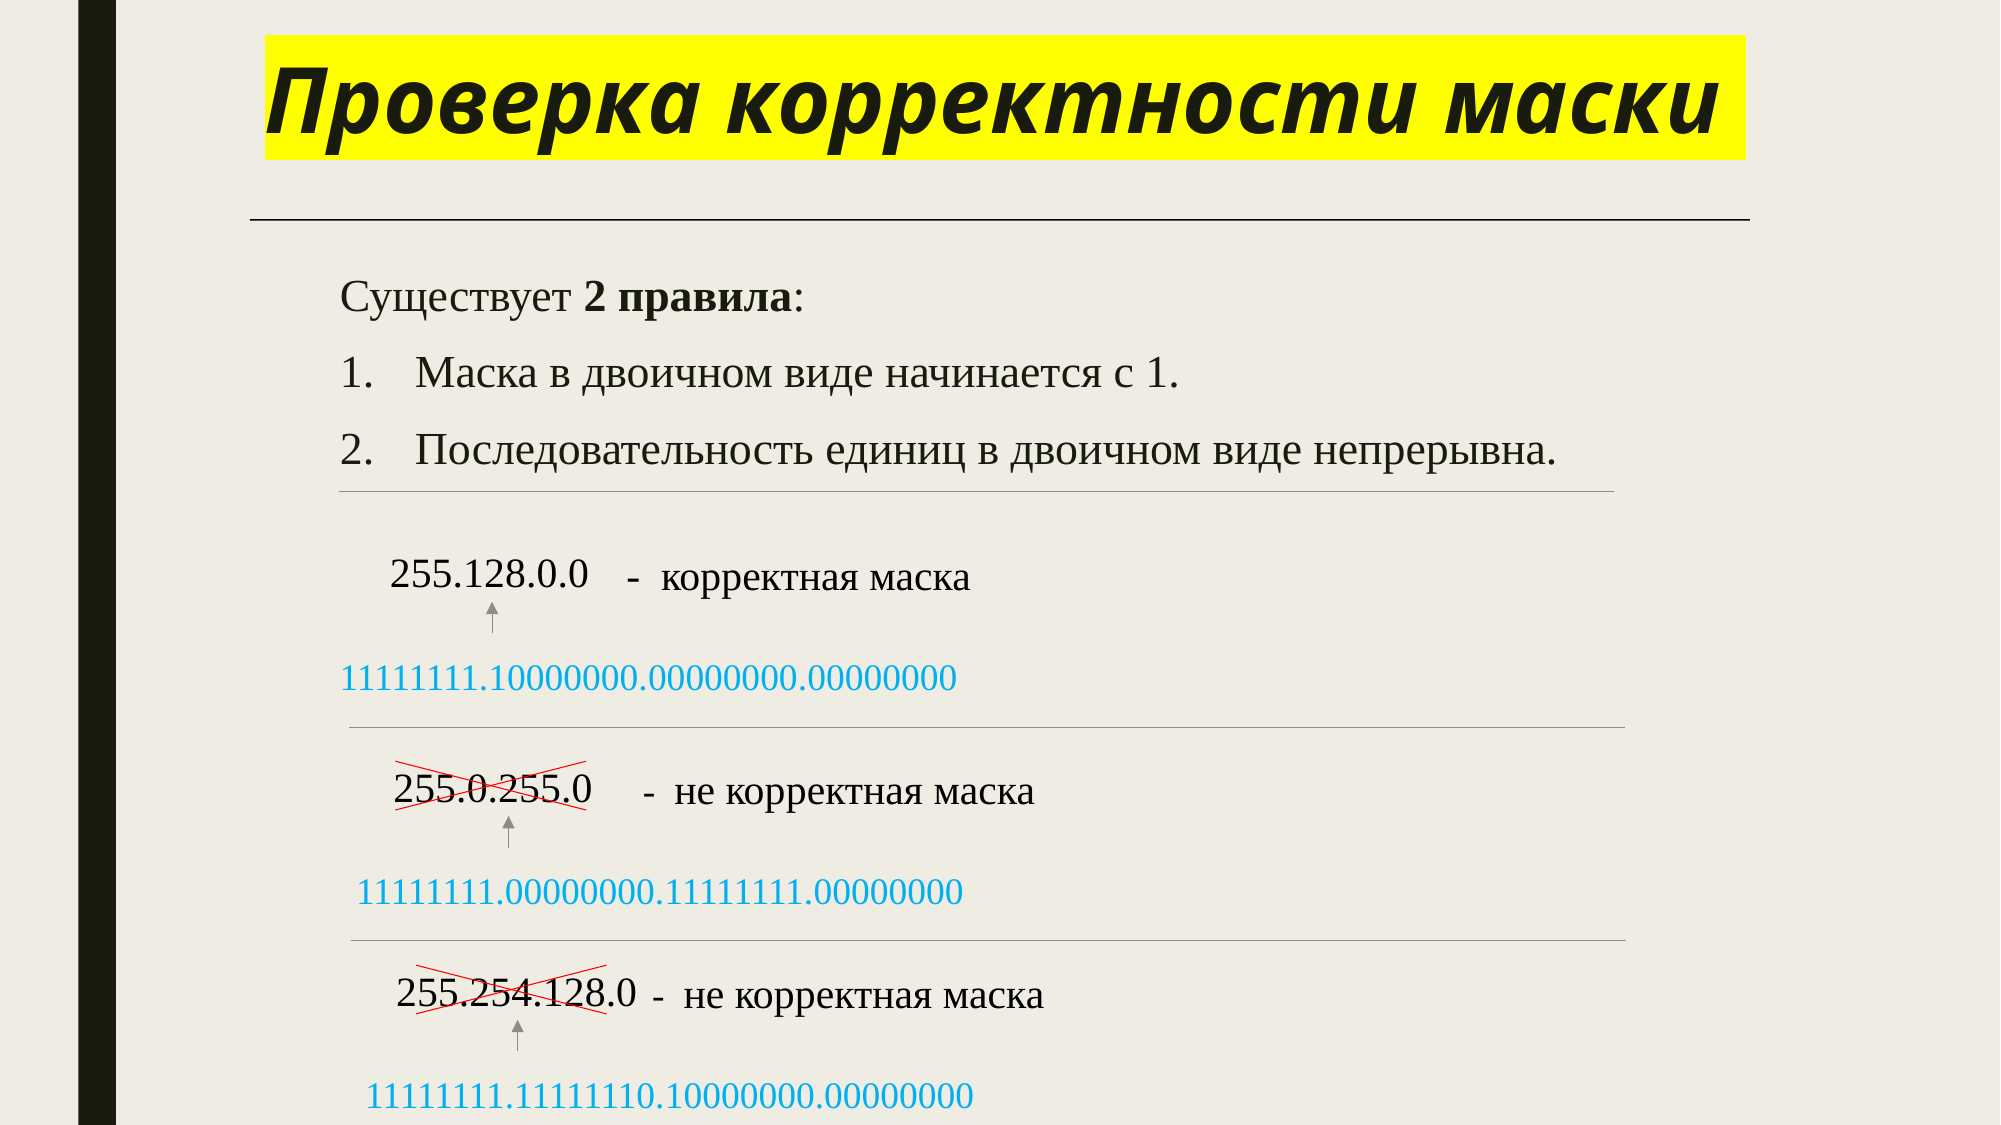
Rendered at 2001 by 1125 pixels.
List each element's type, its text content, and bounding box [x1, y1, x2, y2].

text_box - не корректная маска [637, 959, 1060, 1019]
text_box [350, 1019, 1272, 1124]
text_box 255.254.128.0 [381, 956, 663, 1019]
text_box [341, 815, 1263, 920]
text_box 255.128.0.0 [375, 538, 623, 601]
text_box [324, 601, 1247, 706]
text_box - не корректная маска [628, 755, 1051, 815]
title Проверка корректности маски [249, 47, 2000, 235]
list Существует 2 правила: Маска в двоичном виде начинается с 1. Последовательность единиц в двоичном виде непрерывна. [324, 262, 1686, 492]
text_box - корректная маска [611, 541, 986, 601]
text_box 255.0.255.0 [378, 753, 627, 815]
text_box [415, 965, 607, 1014]
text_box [395, 761, 587, 810]
